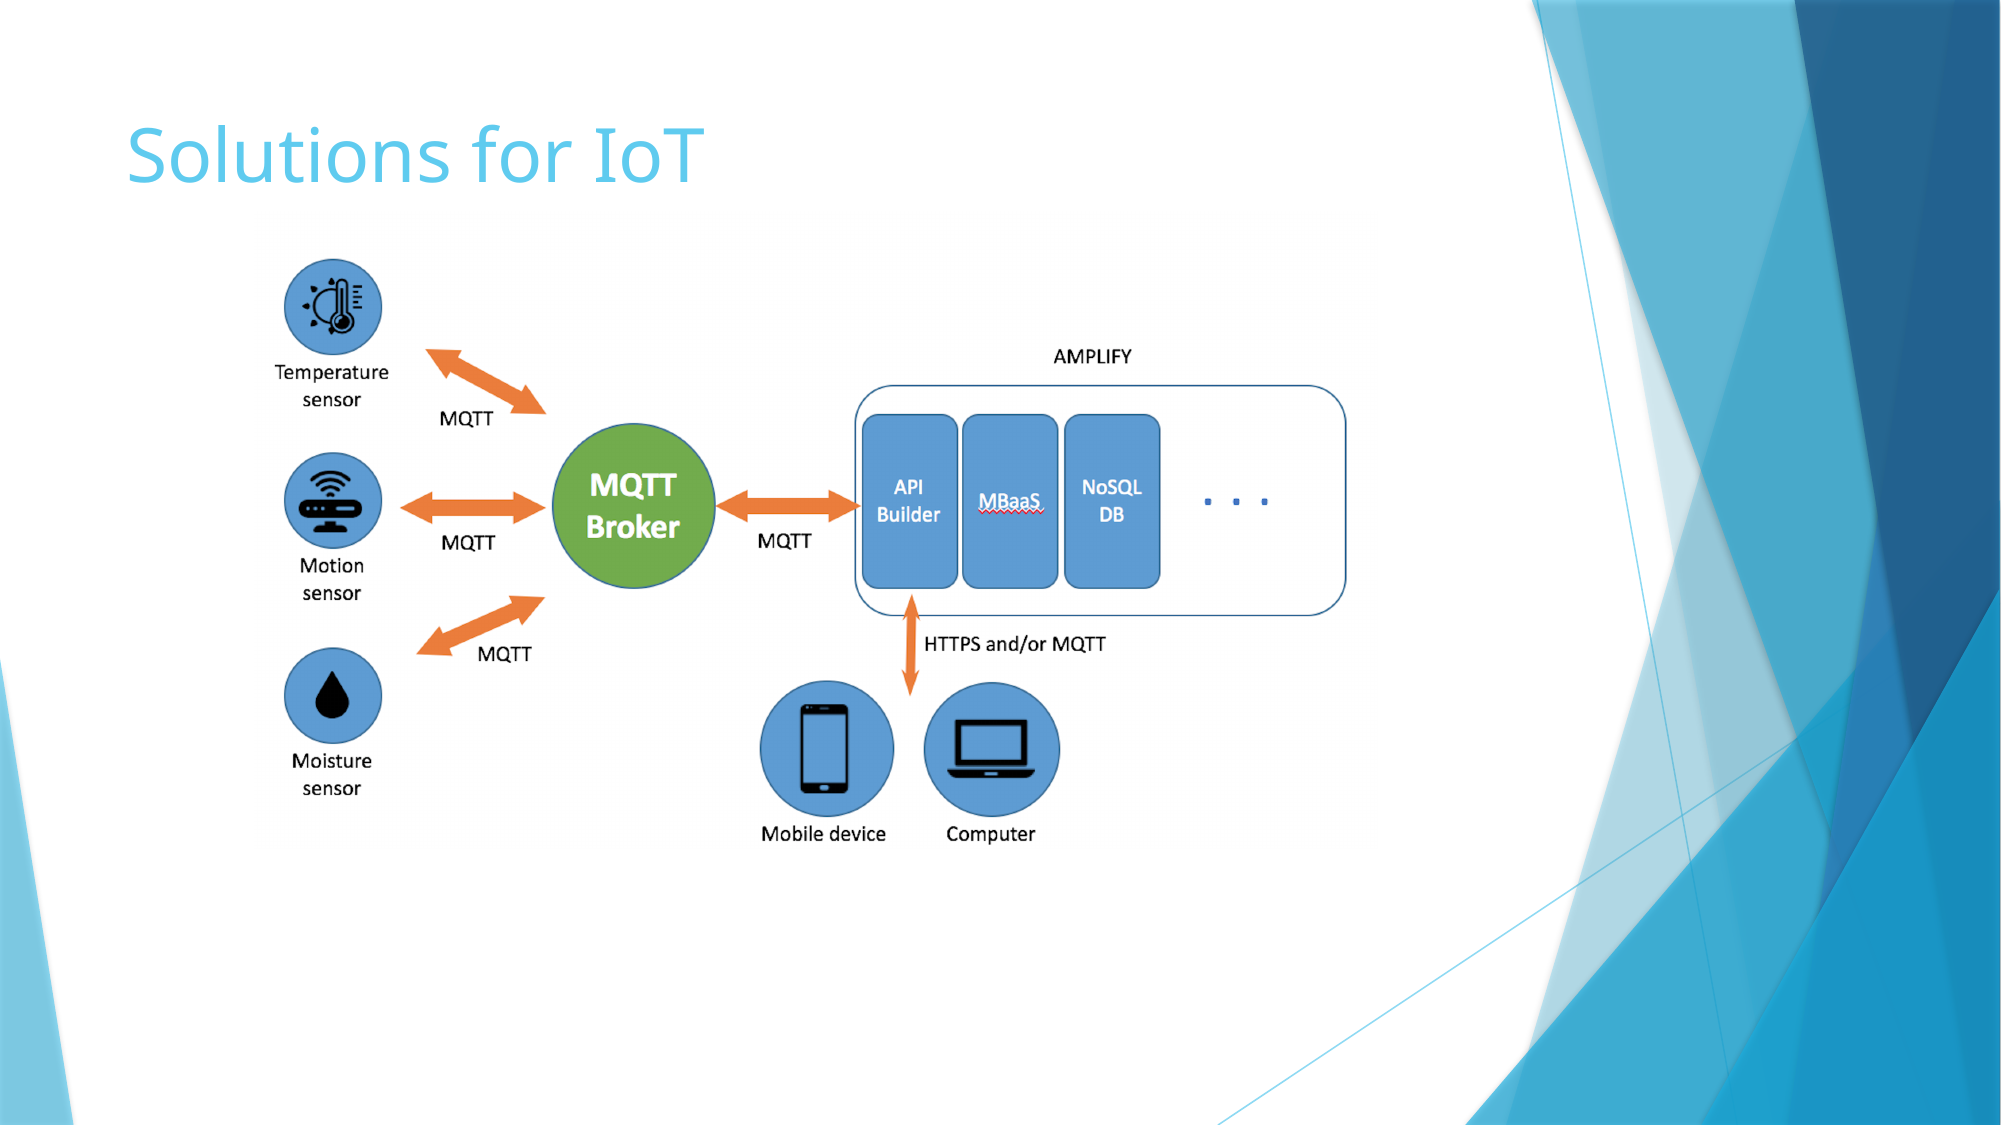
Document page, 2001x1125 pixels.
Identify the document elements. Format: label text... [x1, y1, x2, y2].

title Solutions for IoT [111, 99, 1522, 317]
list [254, 211, 1379, 850]
